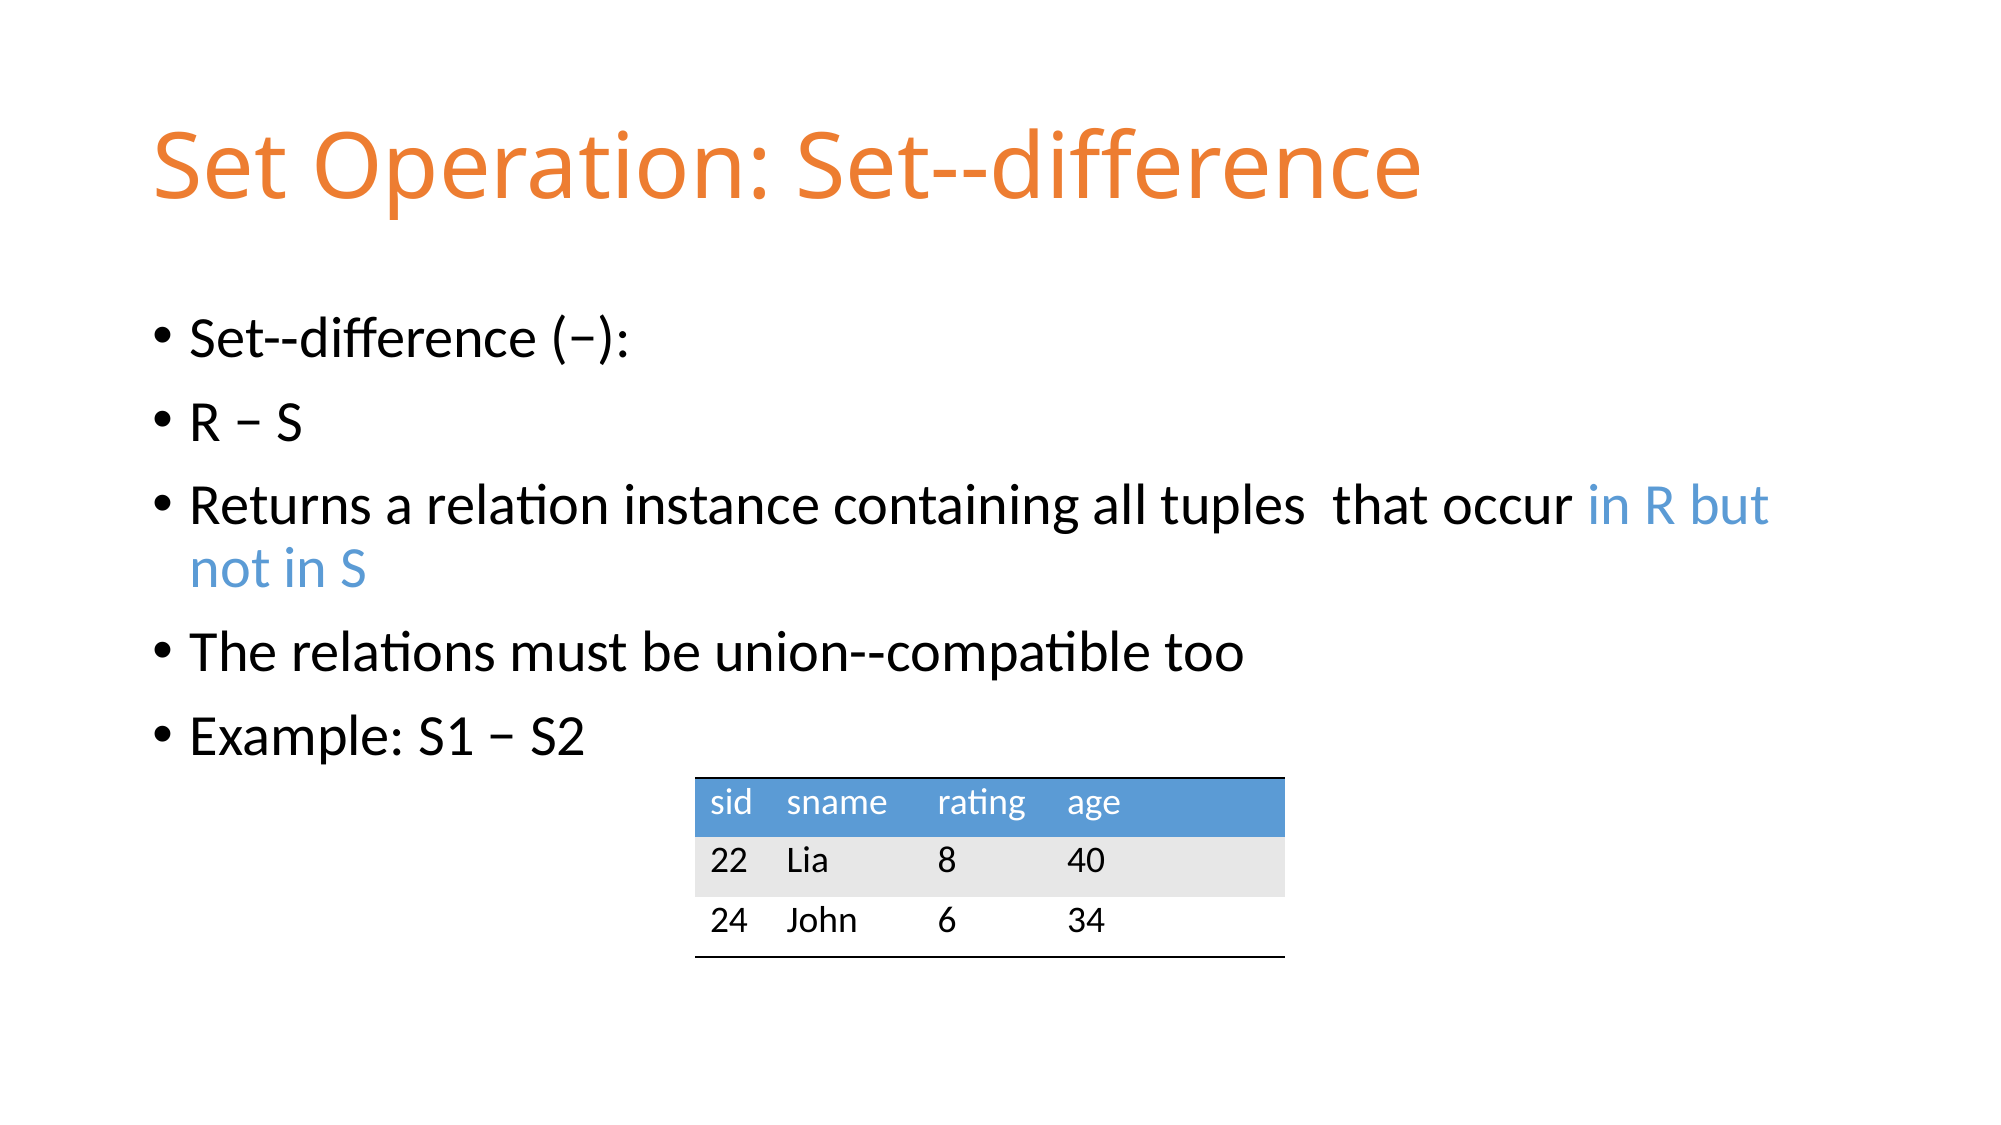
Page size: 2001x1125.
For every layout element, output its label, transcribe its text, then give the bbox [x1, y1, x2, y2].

table_cell 22 [695, 837, 772, 897]
table_header rating [923, 779, 1052, 837]
table_header age [1052, 779, 1285, 837]
table_cell Lia [772, 837, 923, 897]
table_cell John [772, 897, 923, 956]
title Set Operation: Set-­‐diﬀerence [137, 59, 1863, 278]
table_cell 40 [1052, 837, 1285, 897]
table_header sid [695, 779, 772, 837]
list Set-­‐diﬀerence (−): R − S Returns a relation instance containing all tuples that occur in R but not in S The relations must be union-­‐compatible too Example: S1 − S2 [137, 299, 1863, 1014]
table_cell 34 [1052, 897, 1285, 956]
table_header sname [772, 779, 923, 837]
table_cell 8 [923, 837, 1052, 897]
table_cell 24 [695, 897, 772, 956]
table_cell 6 [923, 897, 1052, 956]
